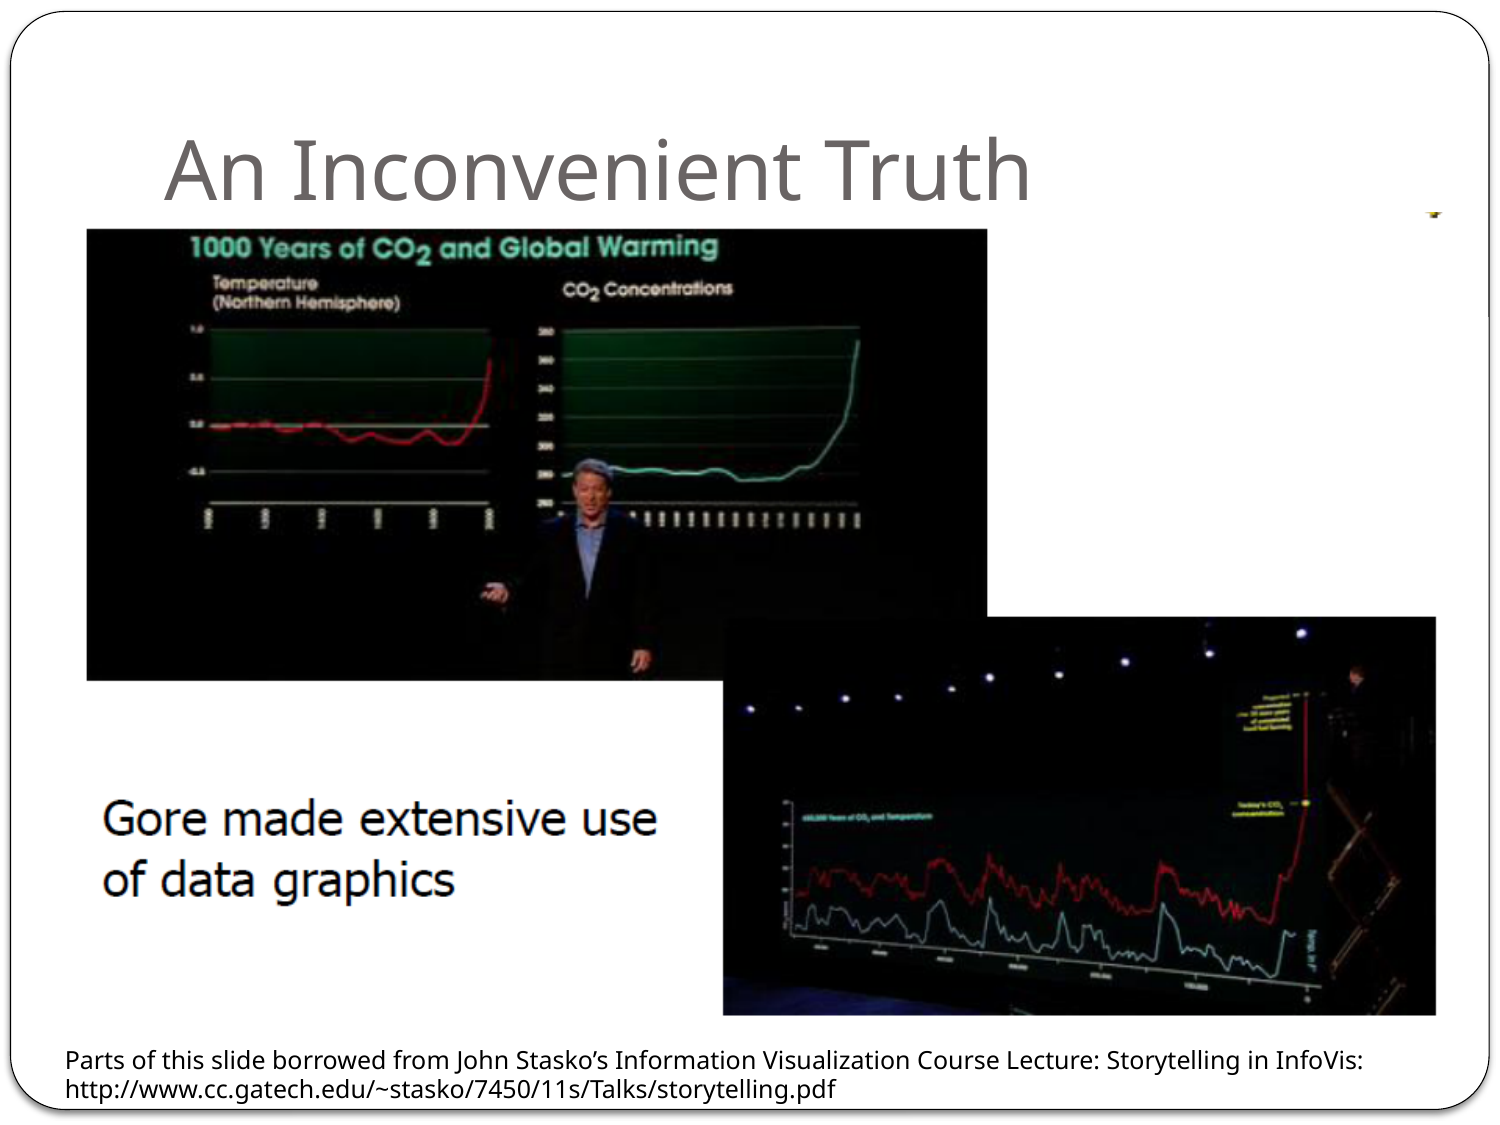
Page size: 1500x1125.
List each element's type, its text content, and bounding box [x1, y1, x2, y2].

text_box Parts of this slide borrowed from John Stasko’s Information Visualization Course Lecture: Storytelling in InfoVis: http://www.cc.gatech.edu/~stasko/7450/11s/Talks/storytelling.pdf [50, 1036, 1450, 1112]
picture [62, 212, 1455, 1034]
title An Inconvenient Truth [150, 45, 1425, 210]
